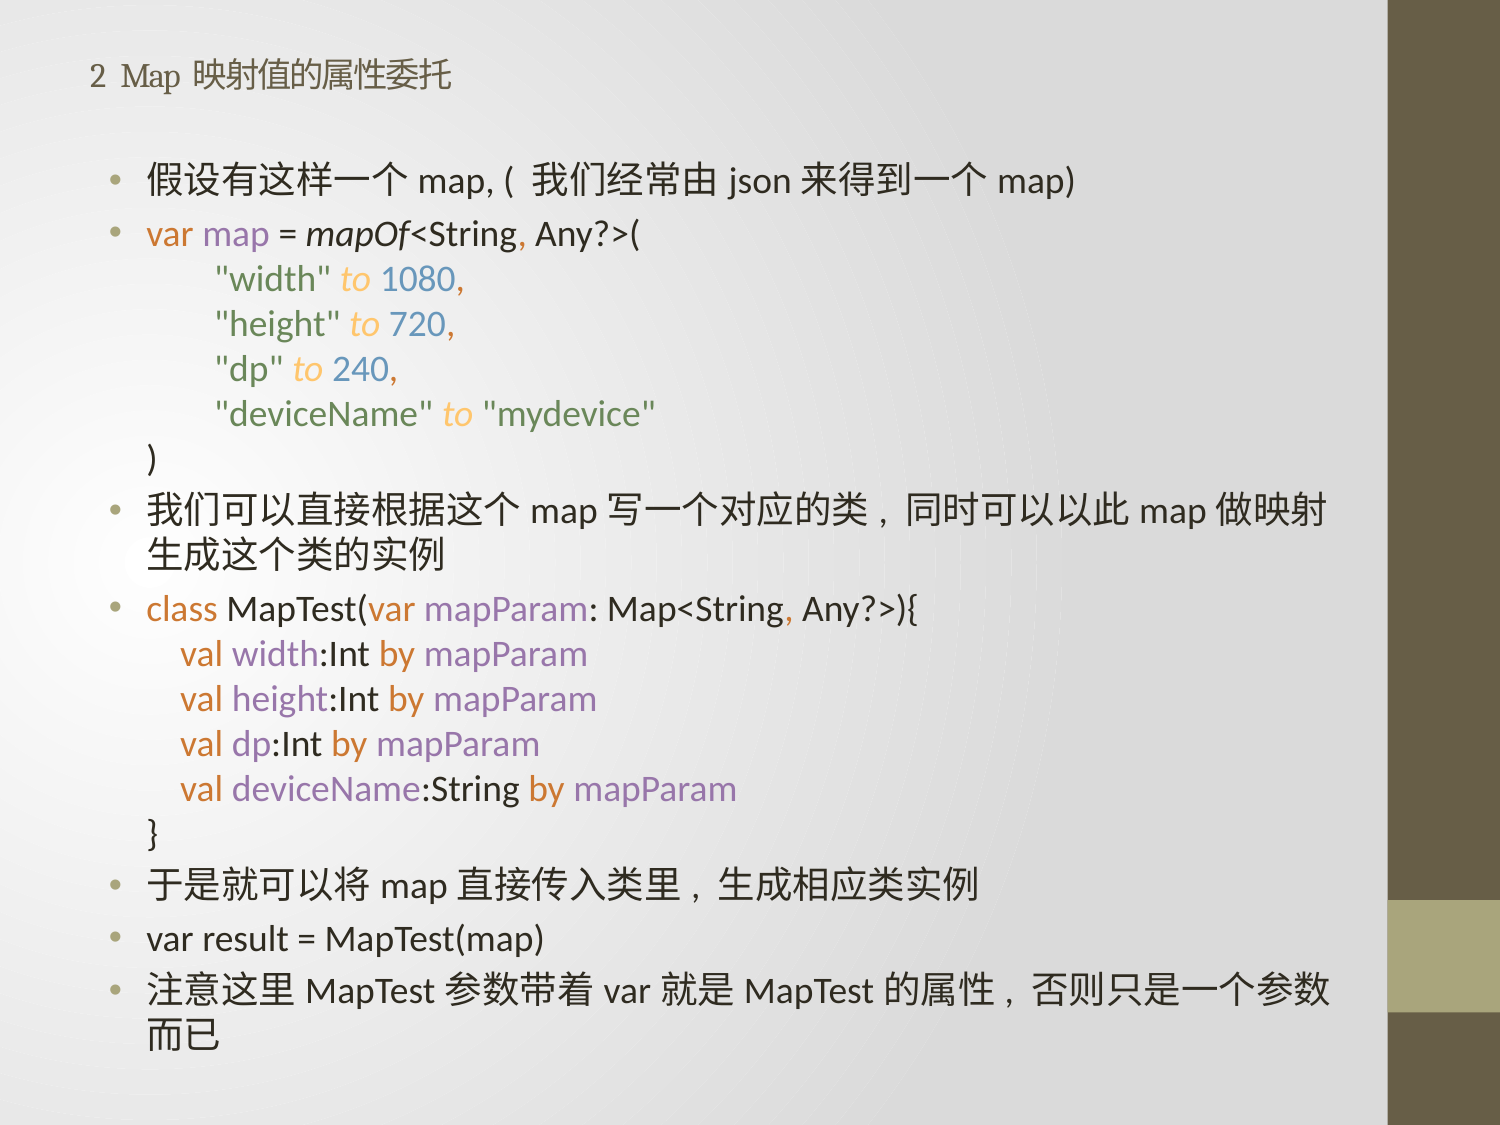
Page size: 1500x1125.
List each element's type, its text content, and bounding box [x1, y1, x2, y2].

title 2 Map 映射值的属性委托 [75, 45, 762, 102]
list 假设有这样一个map, ( 我们经常由json来得到一个map) var map = mapOf<String, Any?>( "width" to 1080, "height" to 720, "dp" to 240, "deviceName" to "mydevice" ) 我们可以直接根据这个map写一个对应的类, 同时可以以此map做映射生成这个类的实例 class MapTest(var mapParam: Map<String, Any?>){ val width:Int by mapParam val height:Int by mapParam val dp:Int by mapParam val deviceName:String by mapParam } 于是就可以将map直接传入类里, 生成相应类实例 var result = MapTest(map) 注意这里MapTest参数带着var就是MapTest的属性, 否则只是一个参数而已 [75, 149, 1365, 1083]
